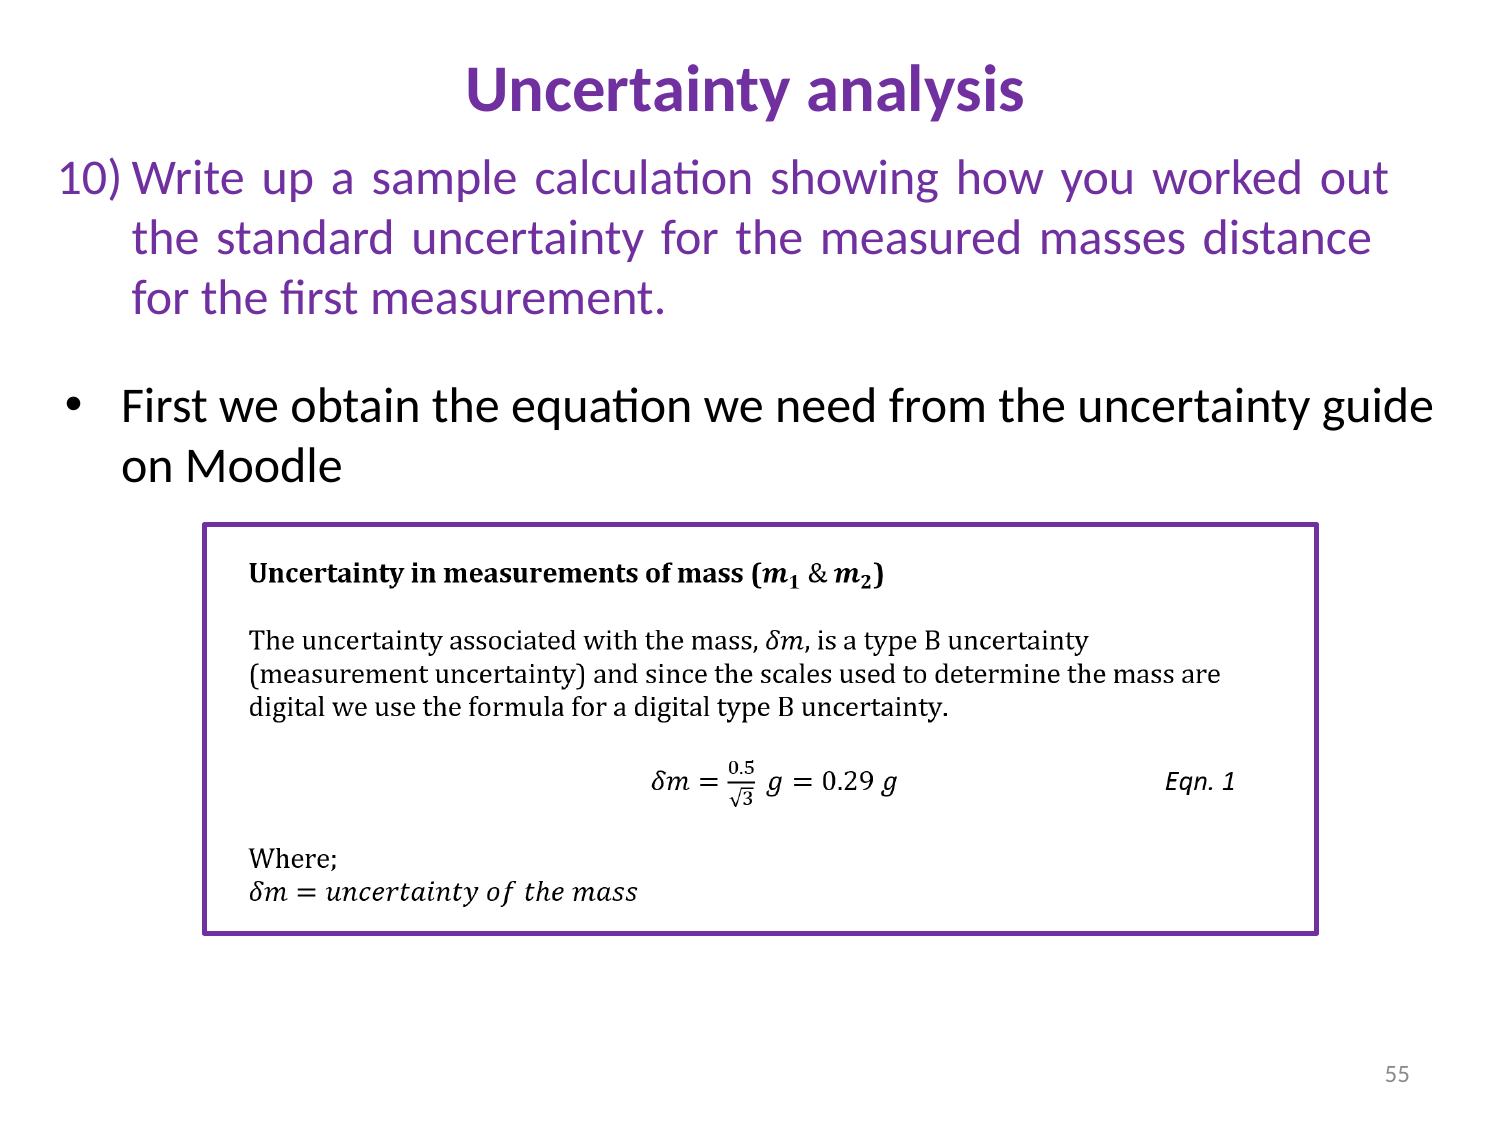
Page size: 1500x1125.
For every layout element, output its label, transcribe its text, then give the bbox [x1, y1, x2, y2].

text_box Uncertainty analysis [70, 20, 1421, 150]
slide_number 55 [1074, 1042, 1425, 1103]
text_box First we obtain the equation we need from the uncertainty guide on Moodle [50, 365, 1471, 501]
text_box [202, 522, 1319, 935]
picture [237, 544, 1251, 934]
